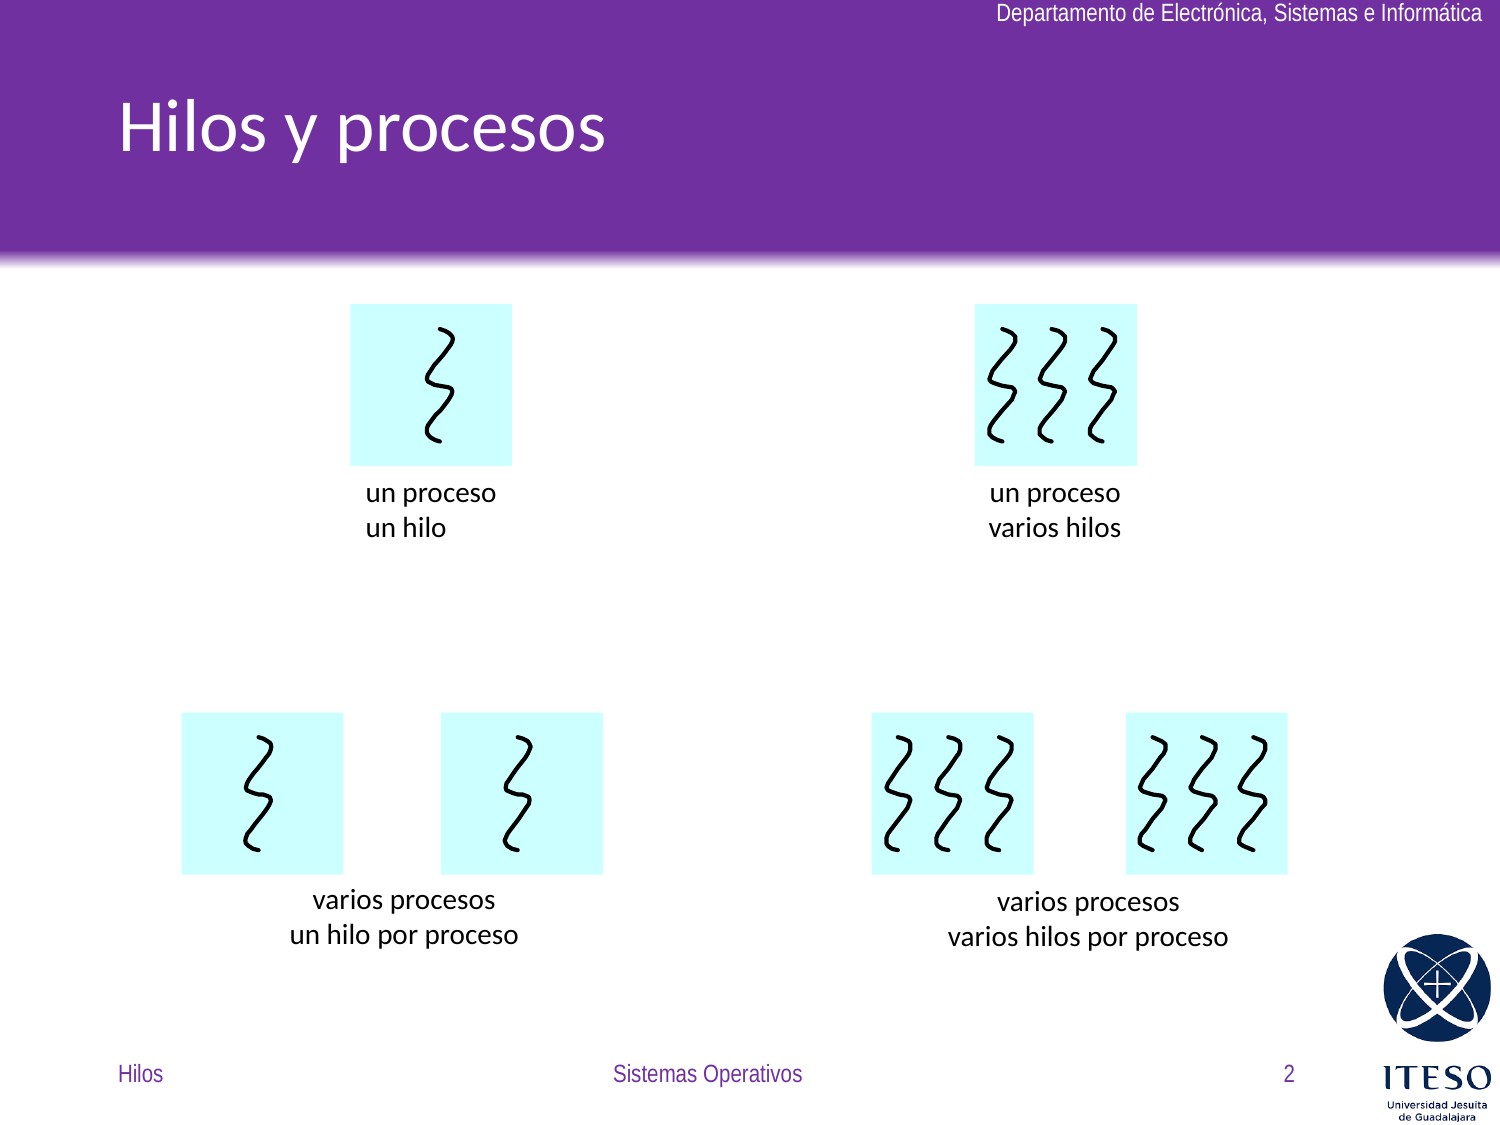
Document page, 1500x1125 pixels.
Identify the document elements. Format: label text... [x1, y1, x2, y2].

picture [1383, 934, 1491, 1122]
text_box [972, 303, 1138, 553]
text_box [349, 303, 513, 553]
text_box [871, 712, 1288, 961]
slide_number Hilos [103, 1042, 441, 1103]
title Hilos y procesos [103, 23, 1397, 232]
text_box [181, 712, 603, 959]
slide_number 2 [972, 1042, 1310, 1103]
footer Sistemas Operativos [454, 1042, 962, 1103]
